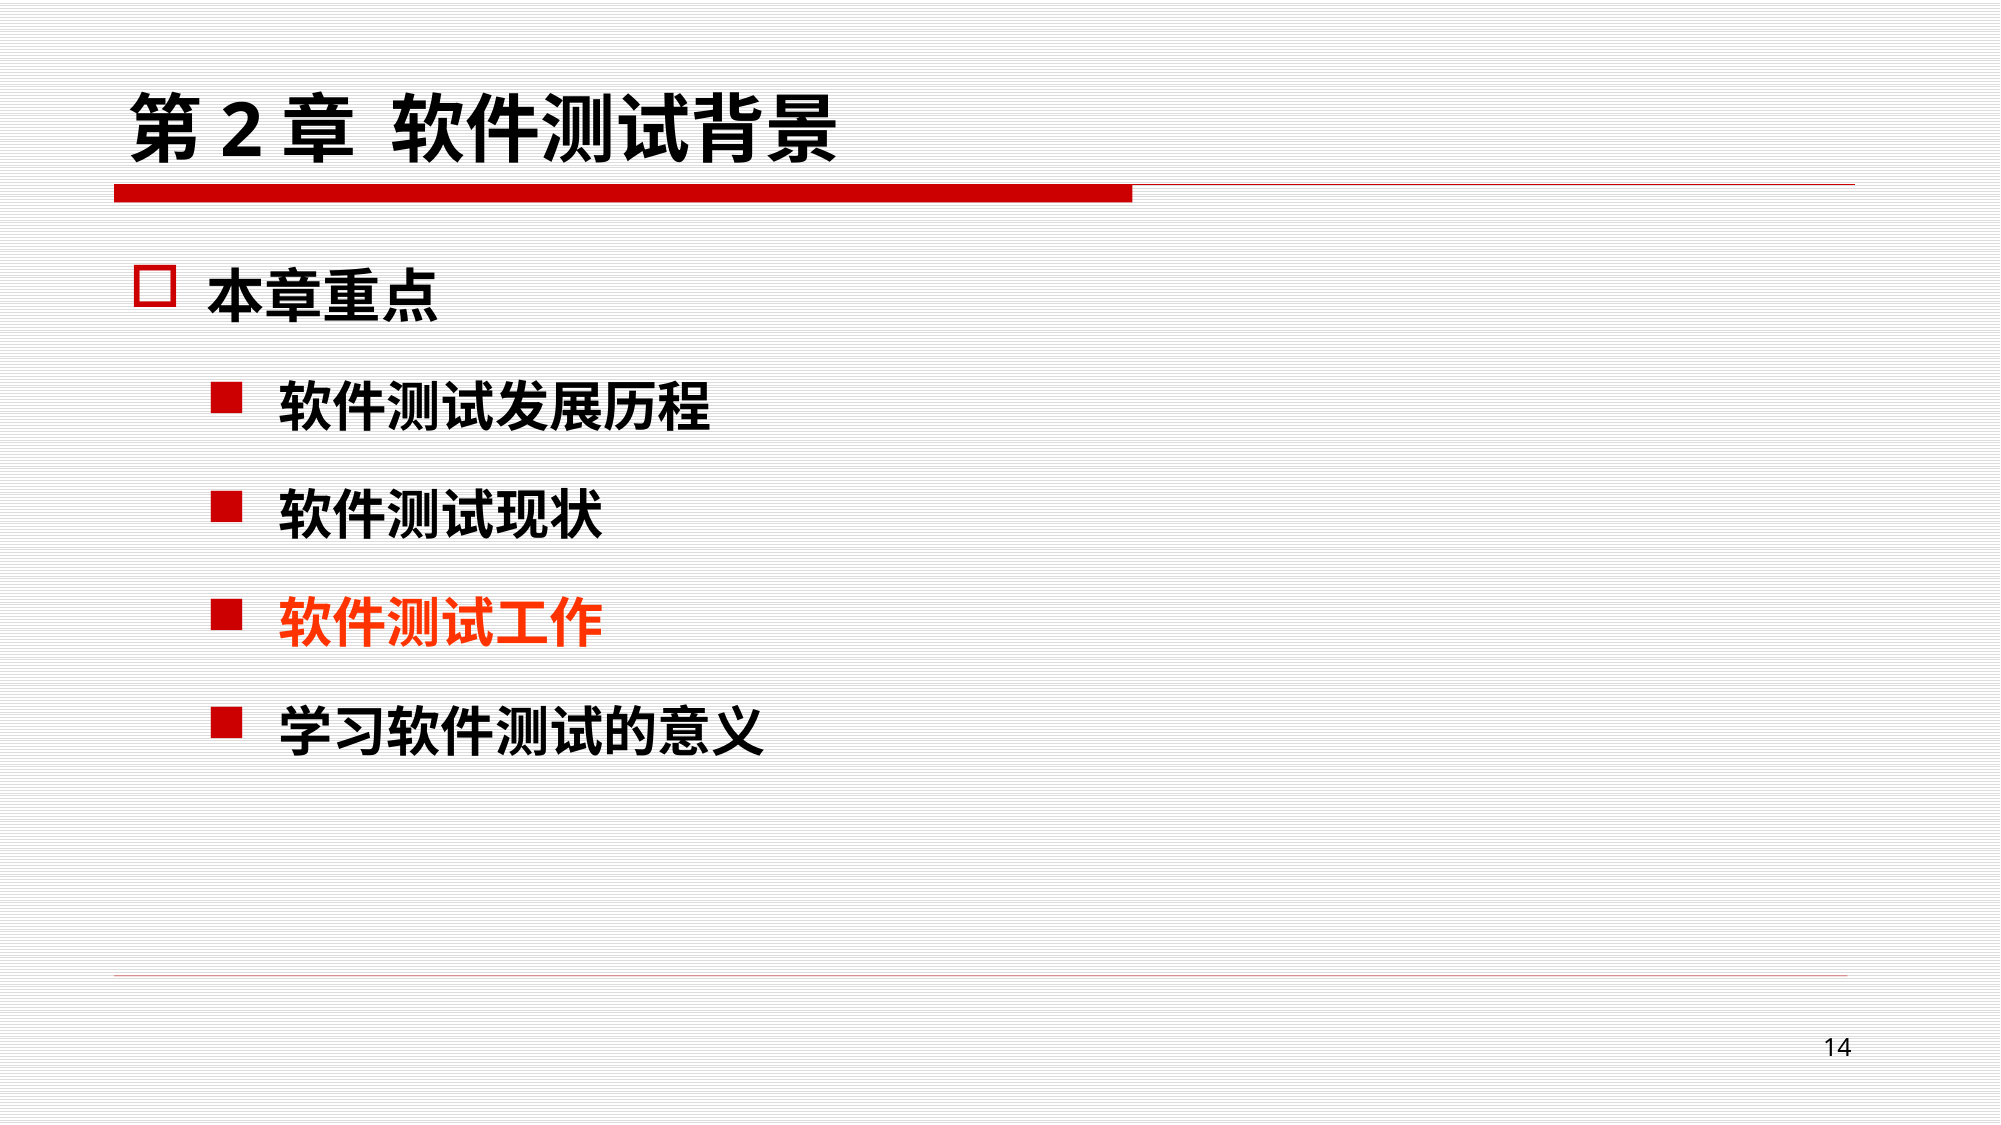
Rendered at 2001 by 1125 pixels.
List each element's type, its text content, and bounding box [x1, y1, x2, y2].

slide_number 14 [1433, 1024, 1867, 1103]
list 本章重点 软件测试发展历程 软件测试现状 软件测试工作 学习软件测试的意义 [114, 216, 1865, 917]
title 第2章 软件测试背景 [112, 42, 1863, 179]
